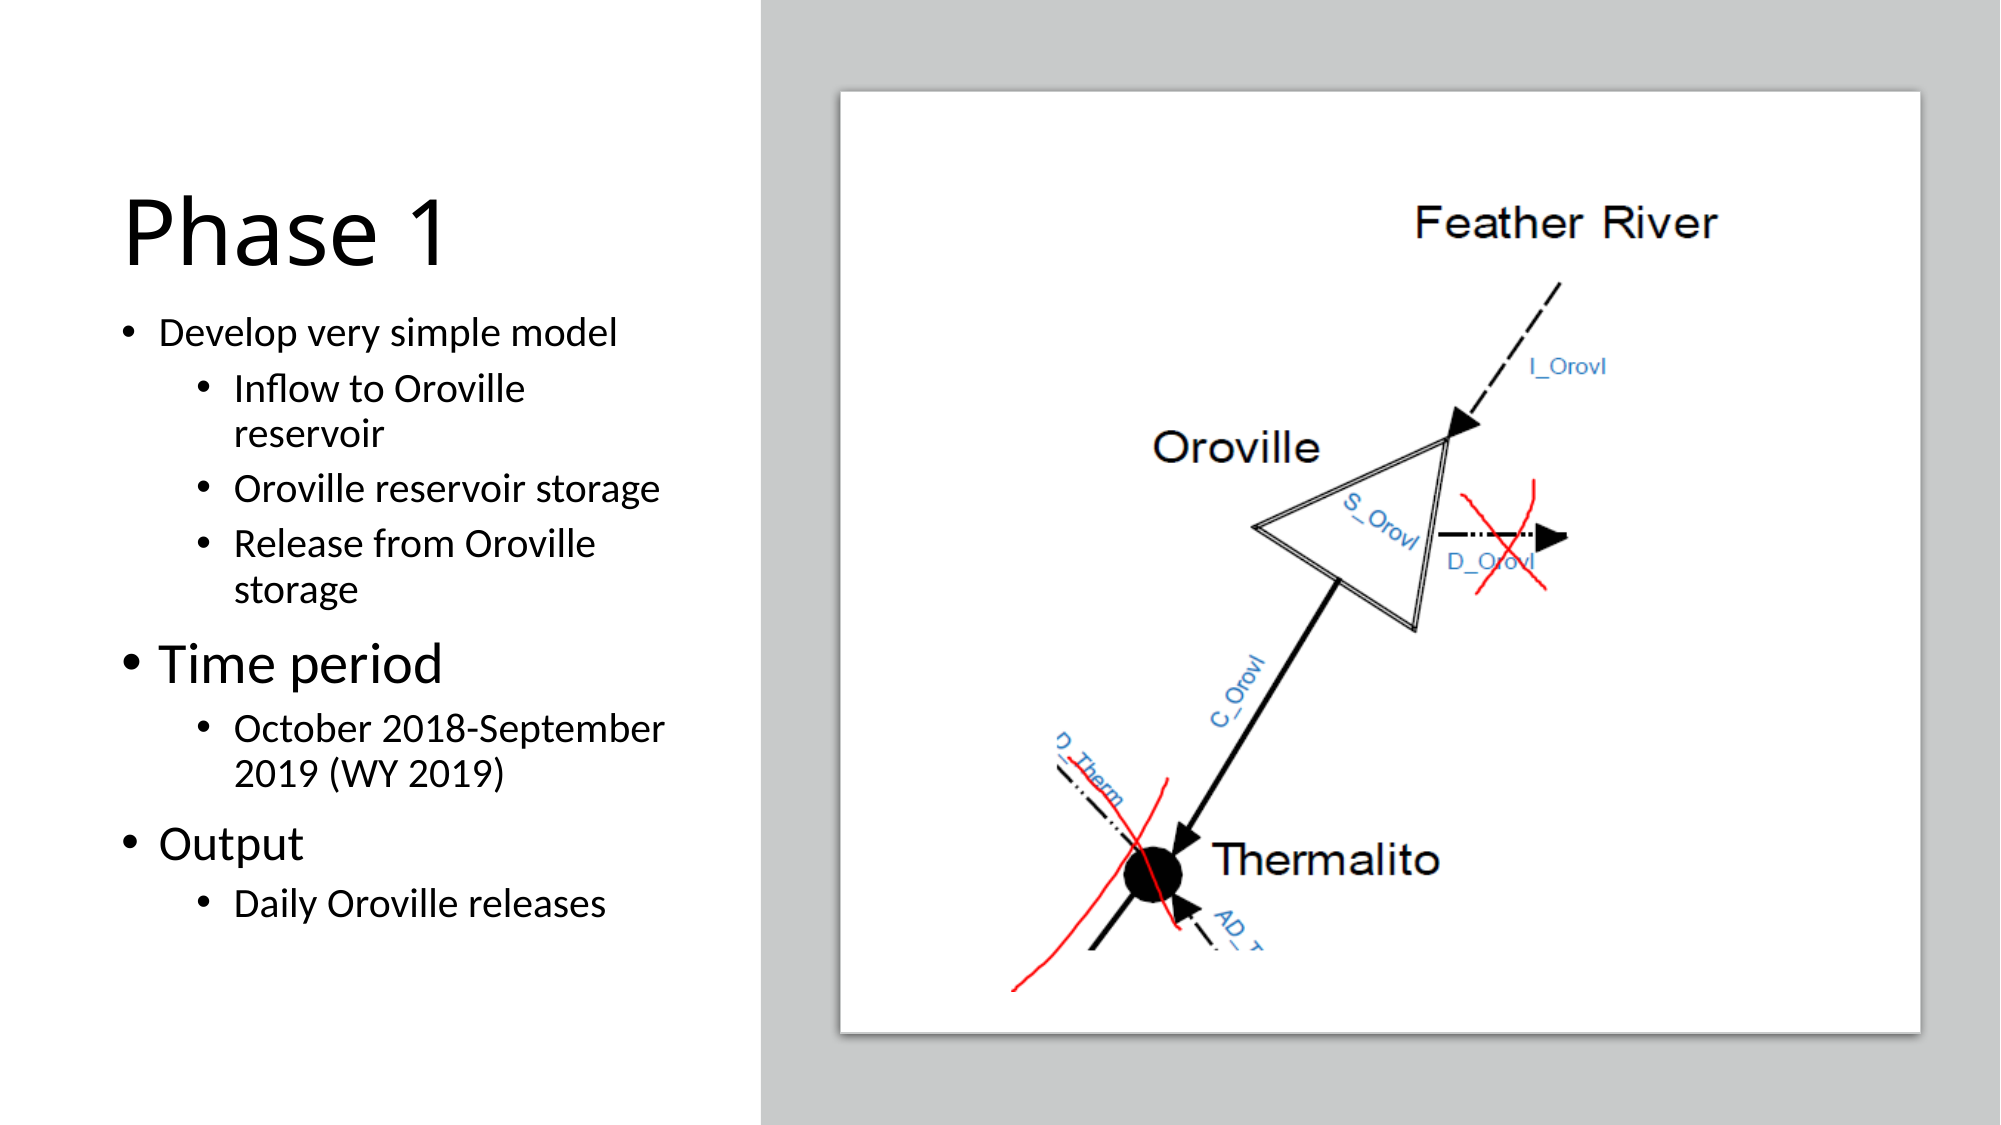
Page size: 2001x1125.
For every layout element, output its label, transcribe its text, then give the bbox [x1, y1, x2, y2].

picture [1010, 132, 1751, 992]
text_box [839, 90, 1922, 1034]
title Phase 1 [106, 103, 682, 303]
text_box [760, 0, 2000, 1125]
list Develop very simple model Inflow to Oroville reservoir Oroville reservoir storage Release from Oroville storage Time period October 2018-September 2019 (WY 2019) Output Daily Oroville releases [106, 303, 682, 1021]
